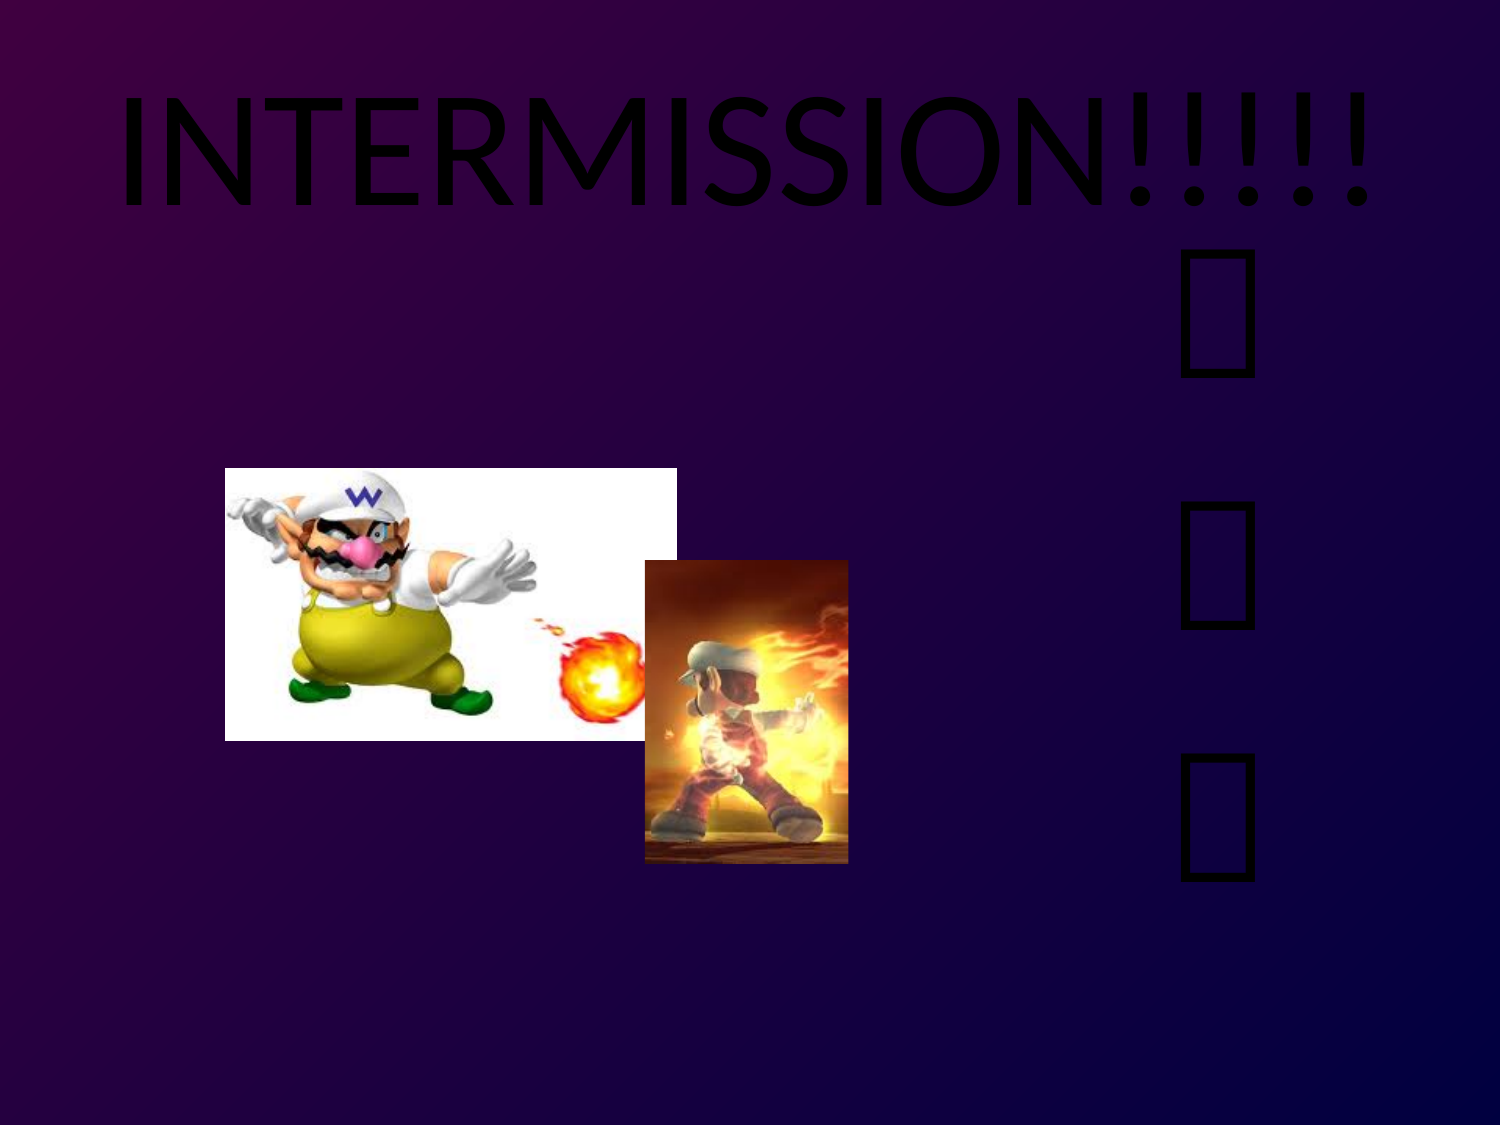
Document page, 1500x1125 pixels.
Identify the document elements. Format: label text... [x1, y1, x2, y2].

picture [224, 468, 849, 864]
list    [75, 191, 1425, 934]
title INTERMISSION!!!!! [75, 45, 1425, 191]
